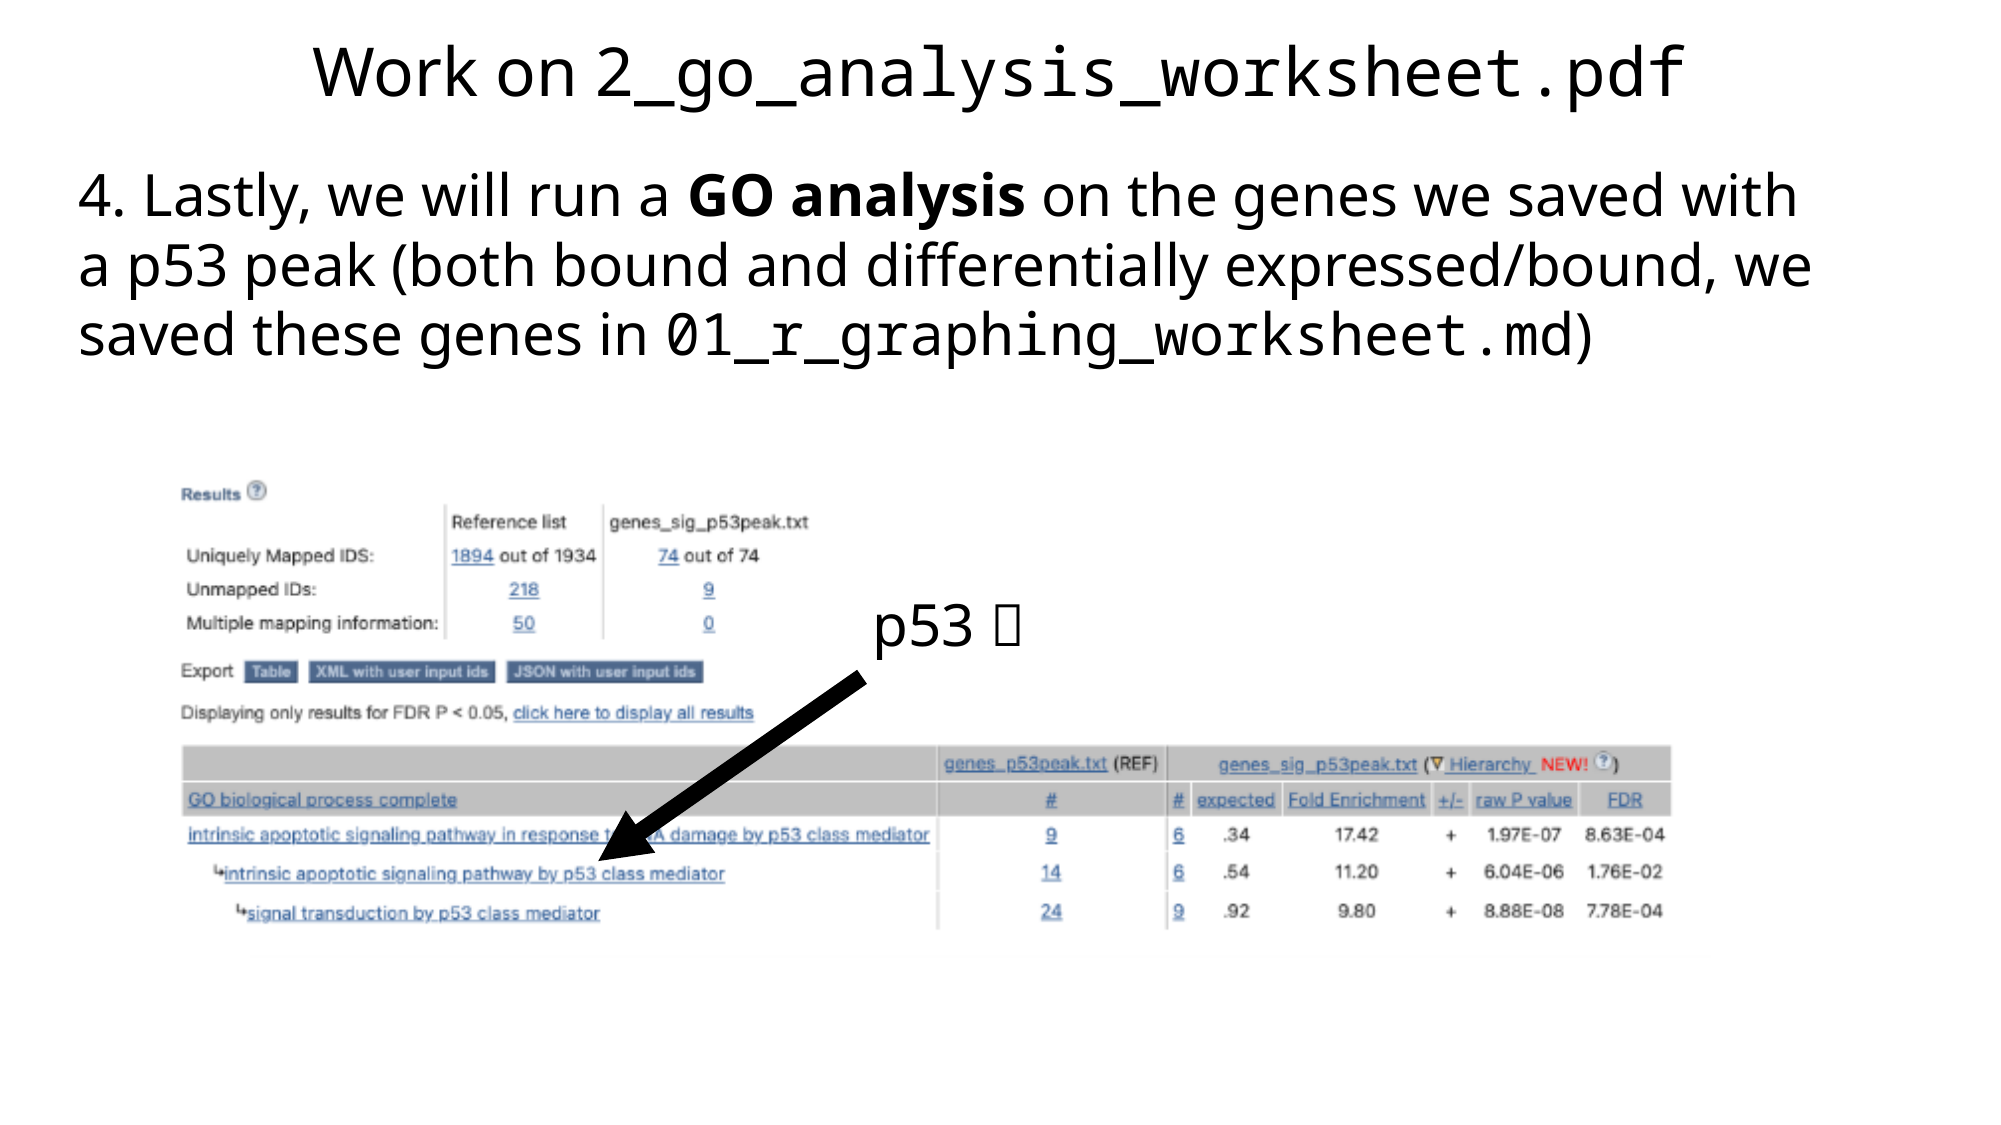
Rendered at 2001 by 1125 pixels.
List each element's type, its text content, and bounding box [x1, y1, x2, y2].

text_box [597, 676, 863, 862]
text_box 4. Lastly, we will run a GO analysis on the genes we saved with a p53 peak (both bound and differentially expressed/bound, we saved these genes in 01_r_graphing_worksheet.md) [63, 150, 1842, 445]
picture [158, 421, 1711, 959]
title Work on 2_go_analysis_worksheet.pdf [17, 30, 1983, 119]
